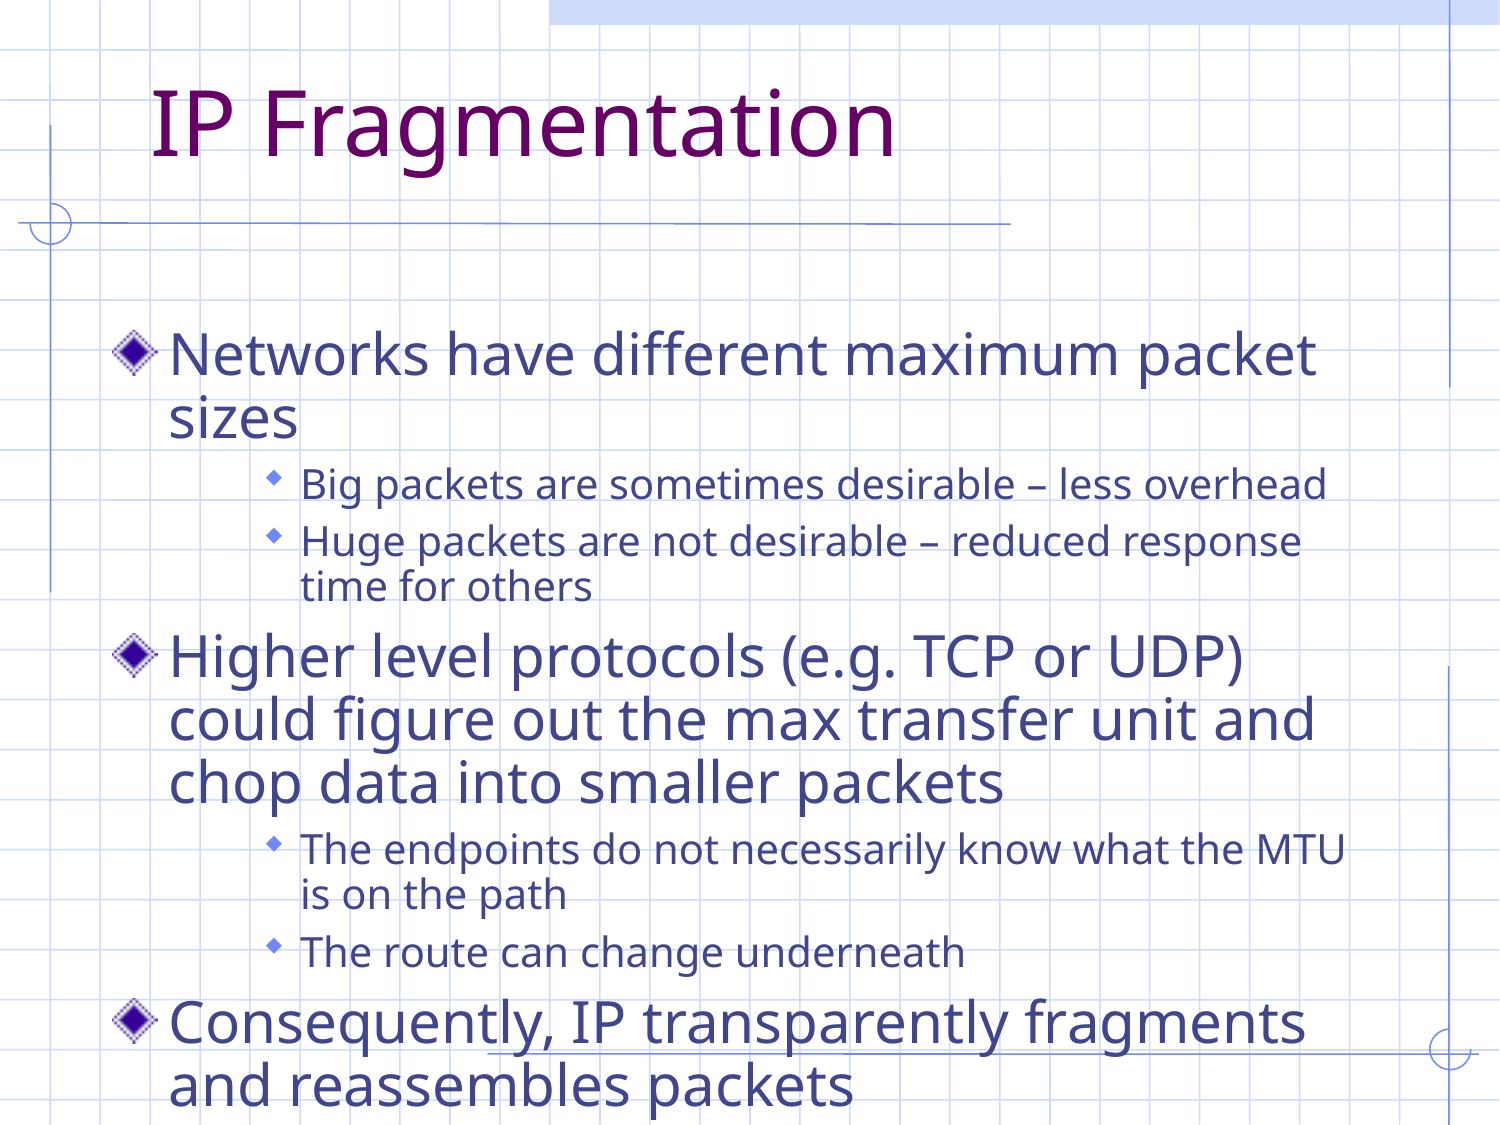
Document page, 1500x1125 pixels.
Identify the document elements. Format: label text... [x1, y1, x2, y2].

picture [112, 998, 158, 1044]
picture [112, 330, 158, 376]
list Networks have different maximum packet sizes Big packets are sometimes desirable – less overhead Huge packets are not desirable – reduced response time for others Higher level protocols (e.g. TCP or UDP) could figure out the max transfer unit and chop data into smaller packets The endpoints do not necessarily know what the MTU is on the path The route can change underneath Consequently, IP transparently fragments and reassembles packets [112, 324, 1388, 1088]
title IP Fragmentation [149, 0, 1425, 236]
picture [112, 633, 158, 678]
